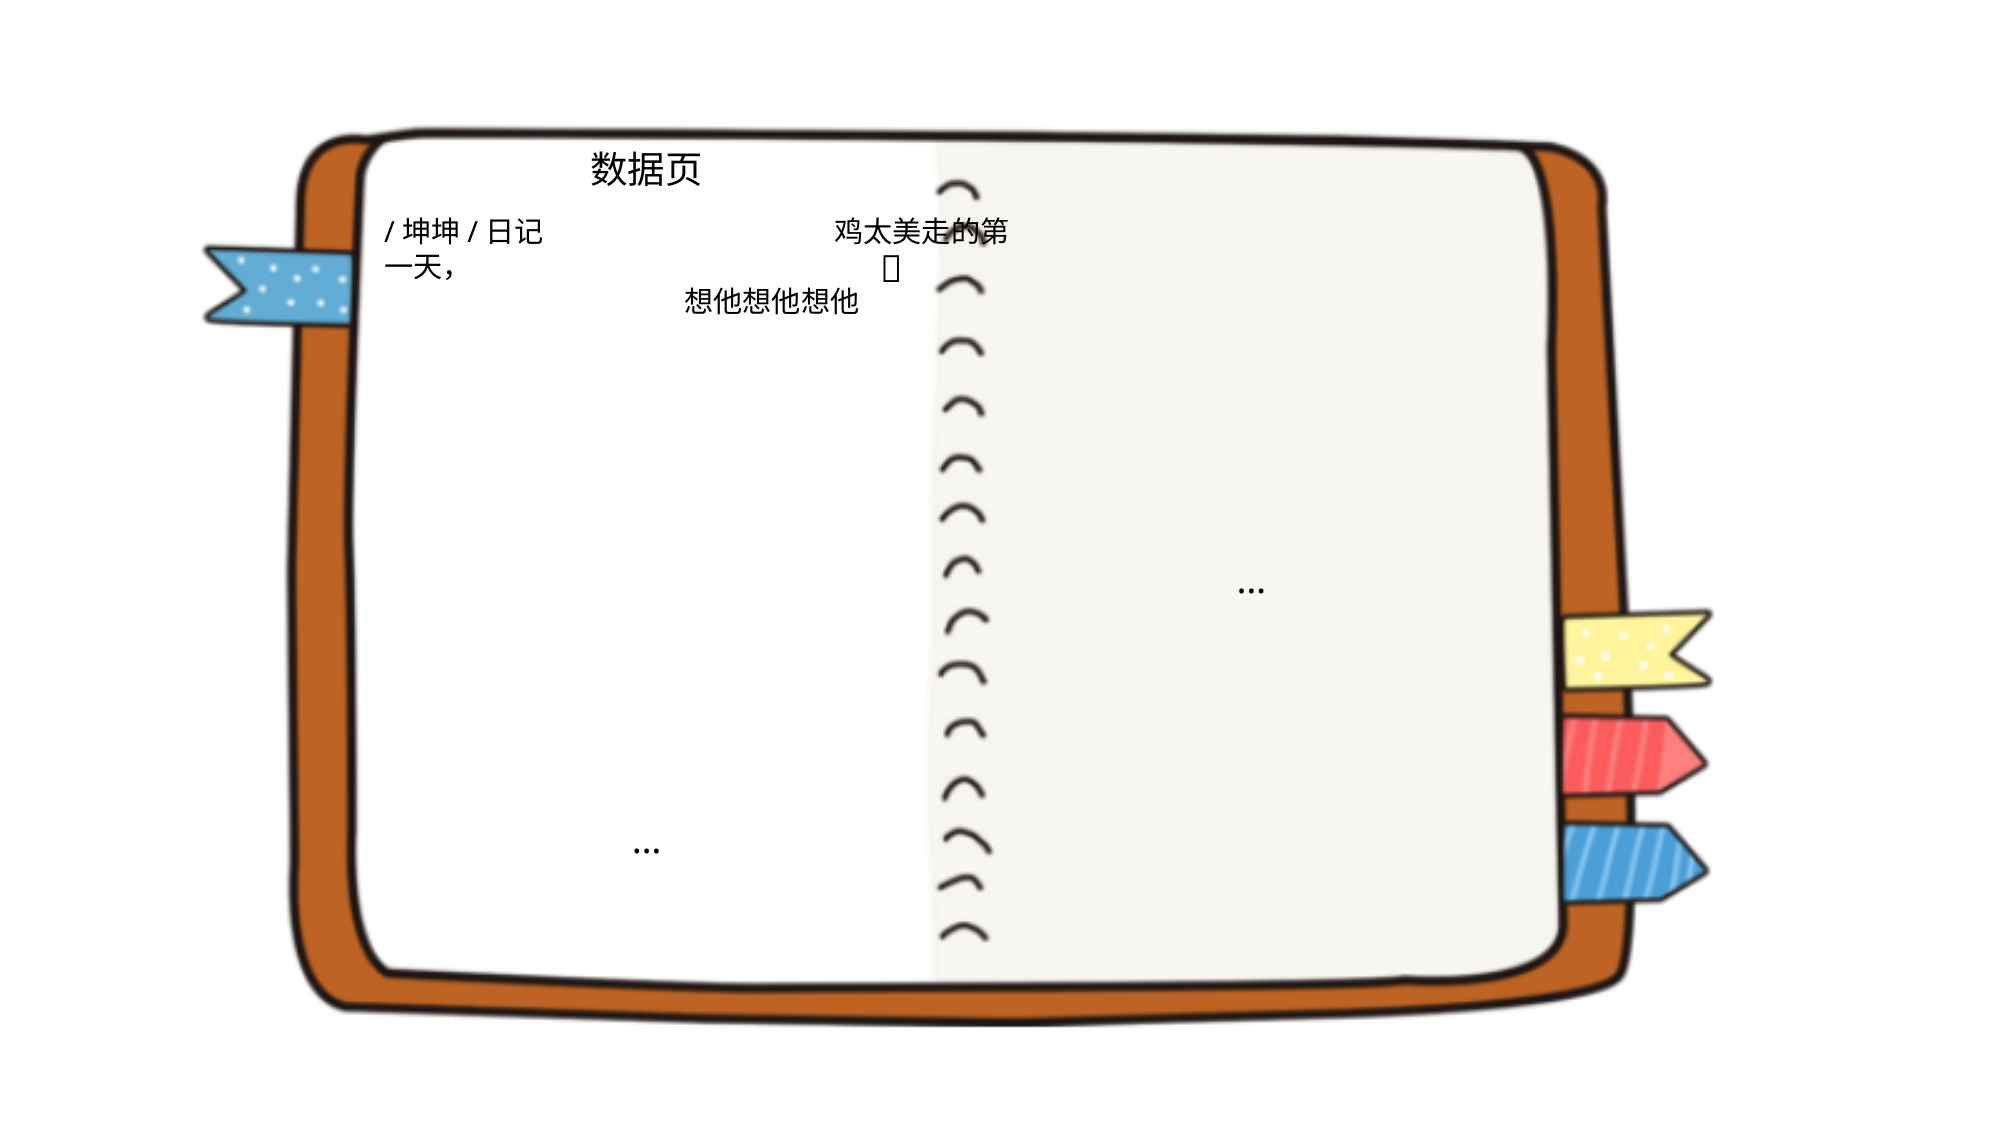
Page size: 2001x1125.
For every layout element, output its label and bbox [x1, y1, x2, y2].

picture [178, 93, 1756, 1080]
